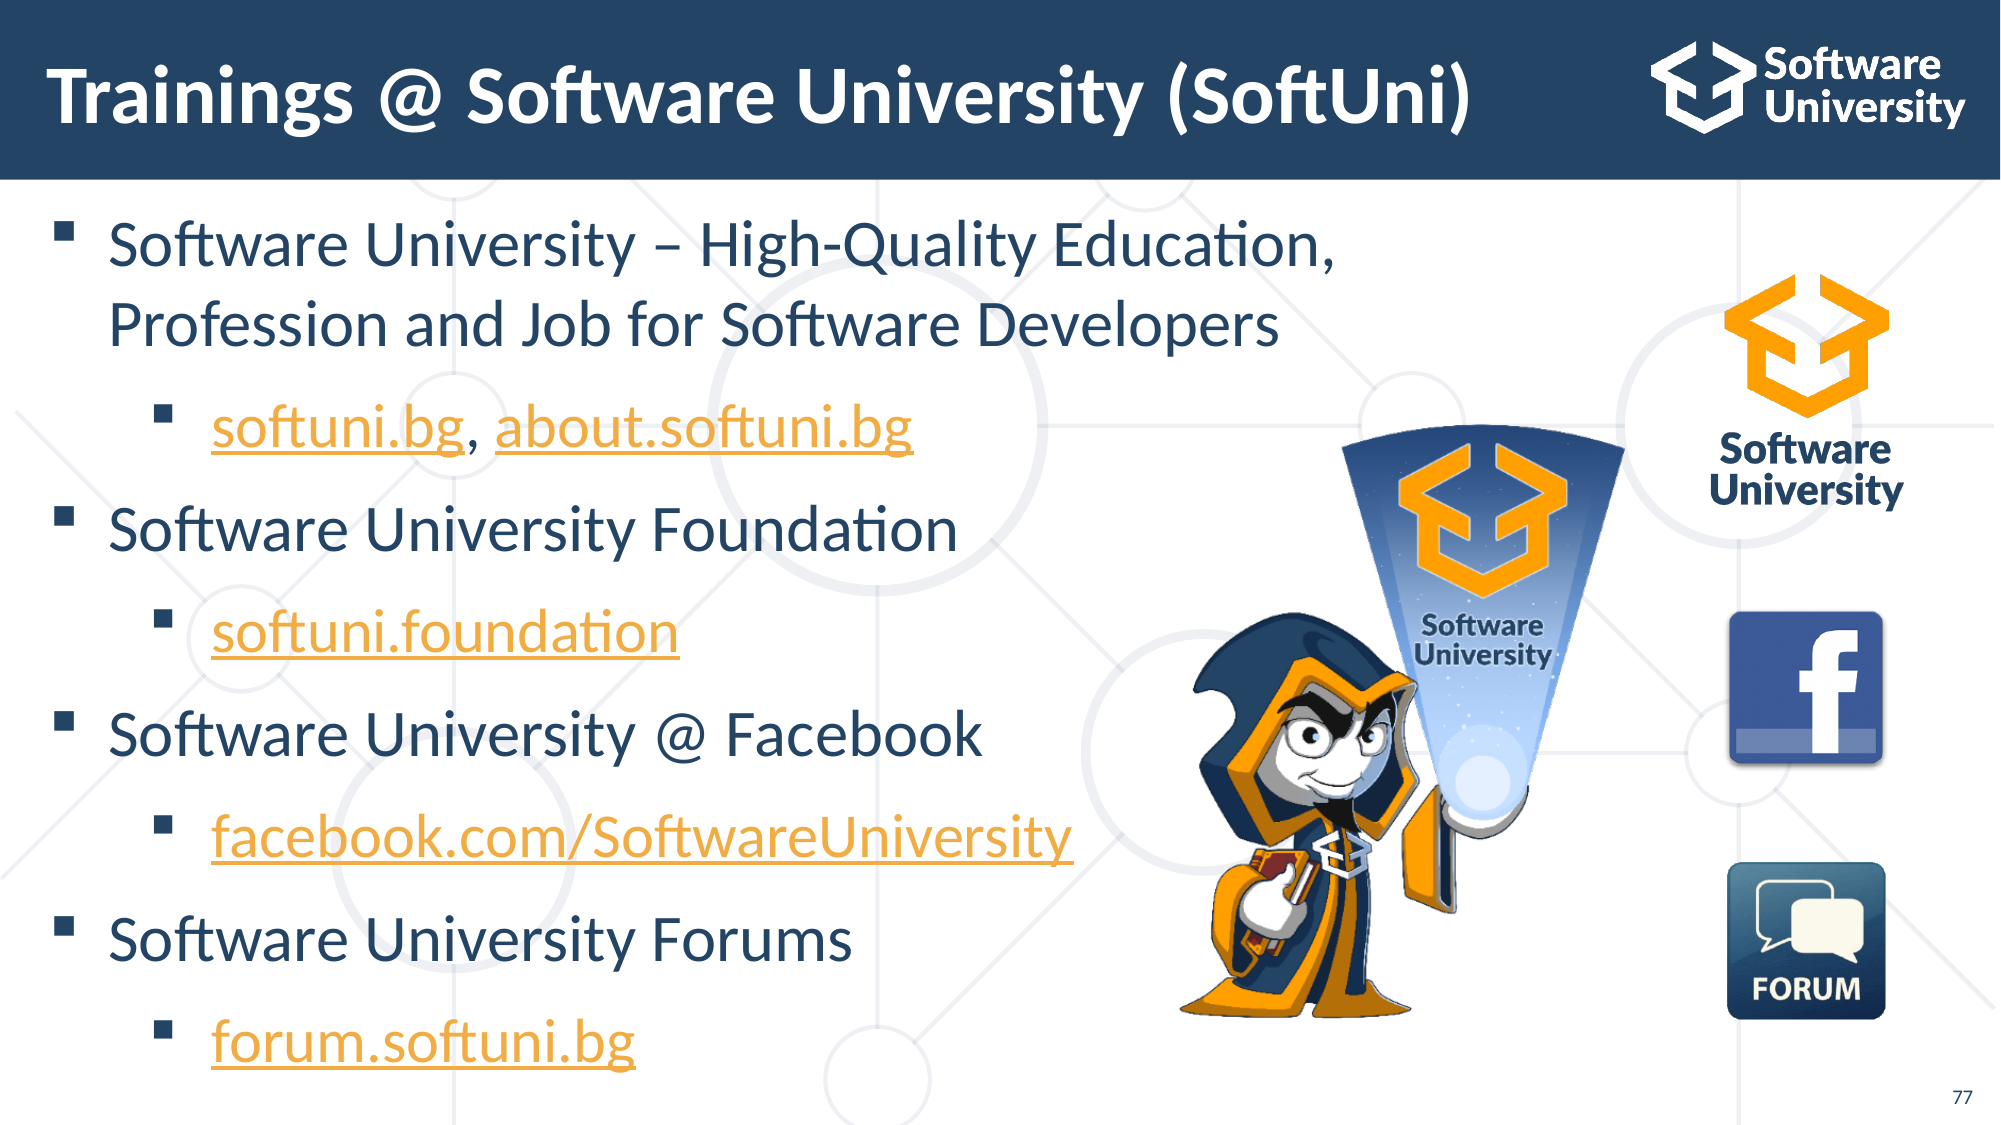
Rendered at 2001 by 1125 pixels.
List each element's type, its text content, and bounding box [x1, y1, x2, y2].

list Software University – High-Quality Education, Profession and Job for Software Developers softuni.bg, about.softuni.bg Software University Foundation softuni.foundation Software University @ Facebook facebook.com/SoftwareUniversity Software University Forums forum.softuni.bg [31, 193, 1458, 1094]
slide_number 77 [1927, 1067, 1989, 1117]
picture [1726, 861, 1886, 1020]
picture [1651, 41, 1966, 134]
picture [1723, 605, 1889, 773]
picture [1708, 274, 1904, 517]
picture [1458, 423, 1627, 1020]
title Trainings @ Software University (SoftUni) [28, 17, 1627, 163]
